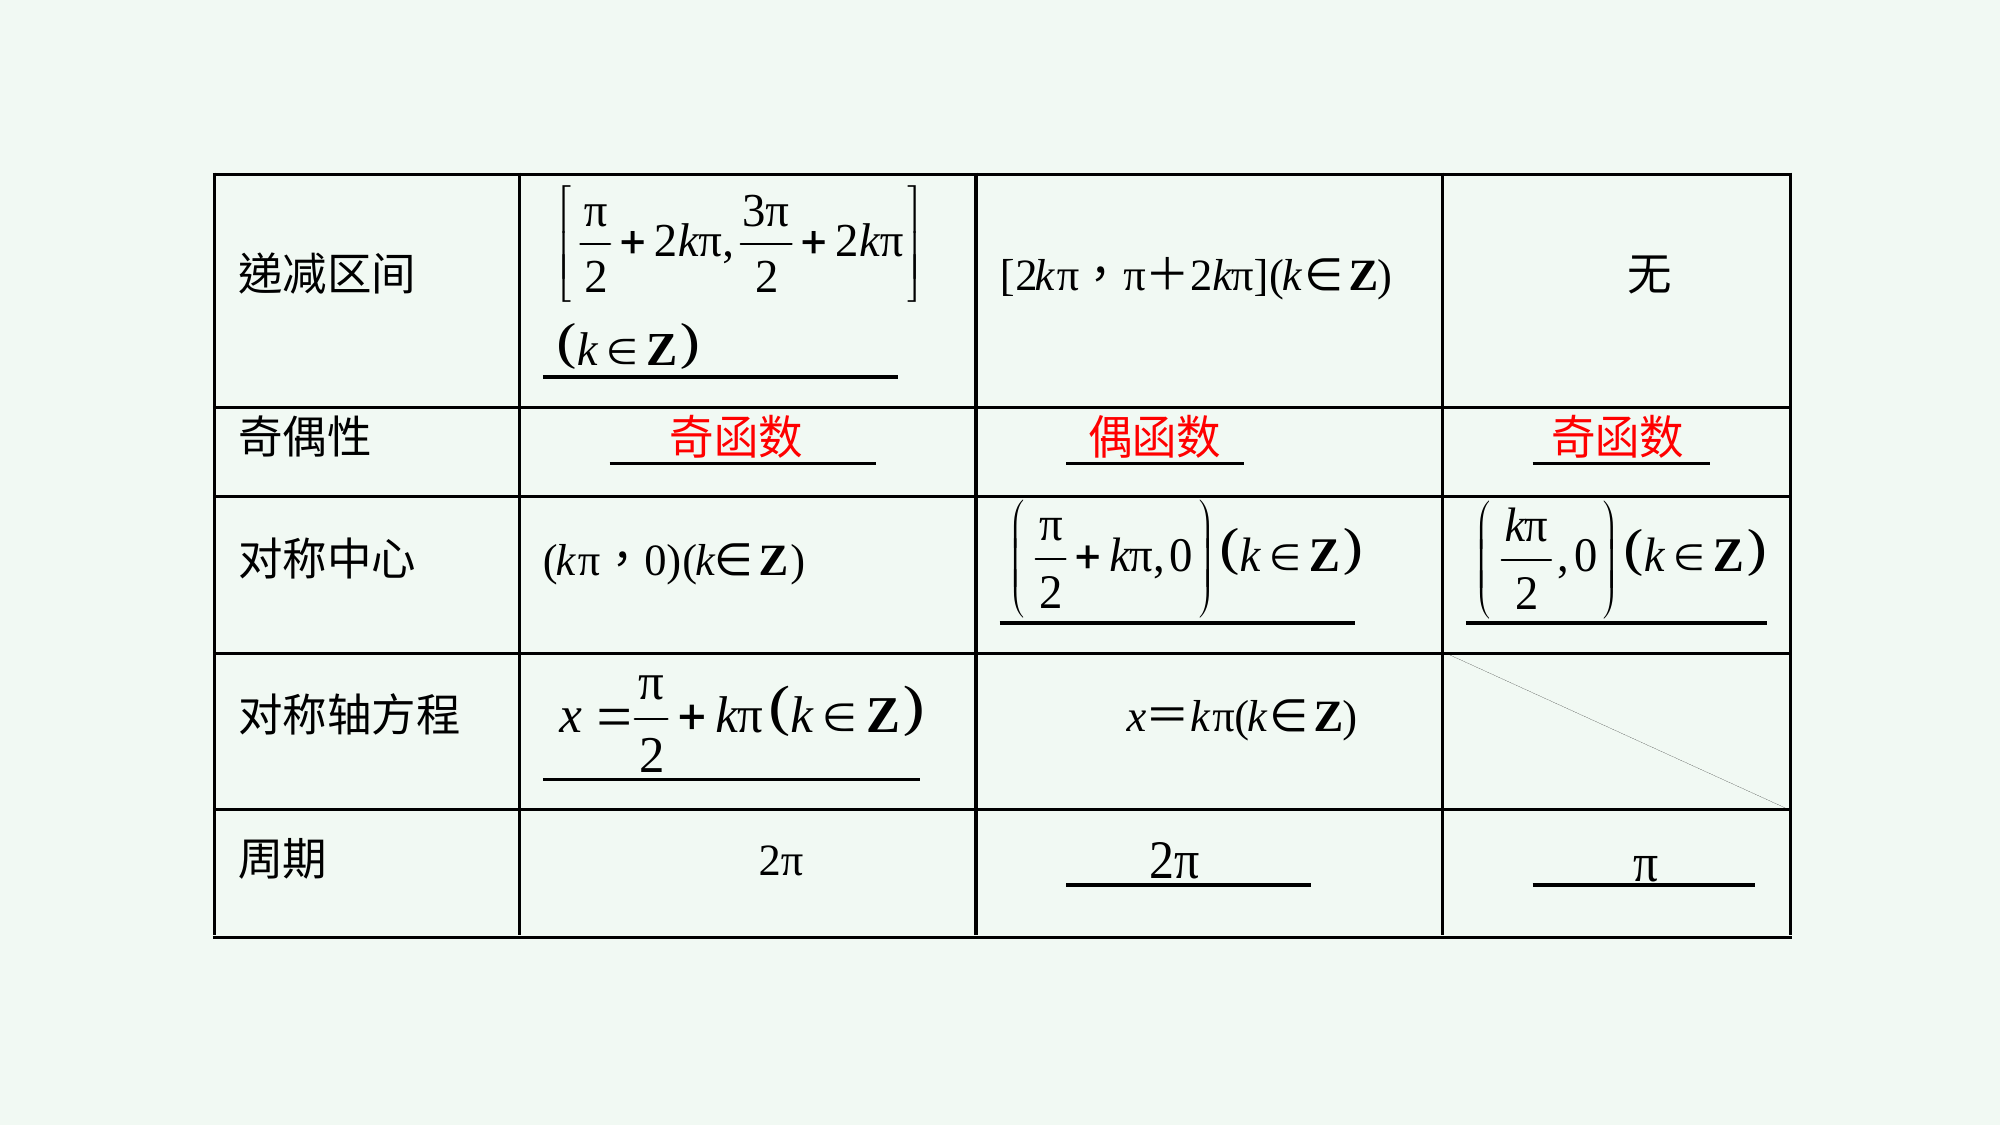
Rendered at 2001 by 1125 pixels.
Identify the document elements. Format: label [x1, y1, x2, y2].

text_box [551, 148, 2000, 419]
text_box [1005, 490, 2000, 628]
text_box [549, 649, 2000, 787]
text_box [669, 404, 1088, 475]
text_box [1088, 404, 1551, 475]
text_box [124, 172, 1882, 1006]
text_box [1625, 835, 2000, 906]
text_box [1551, 404, 2000, 475]
text_box [1471, 491, 2000, 628]
text_box [1142, 825, 2000, 896]
